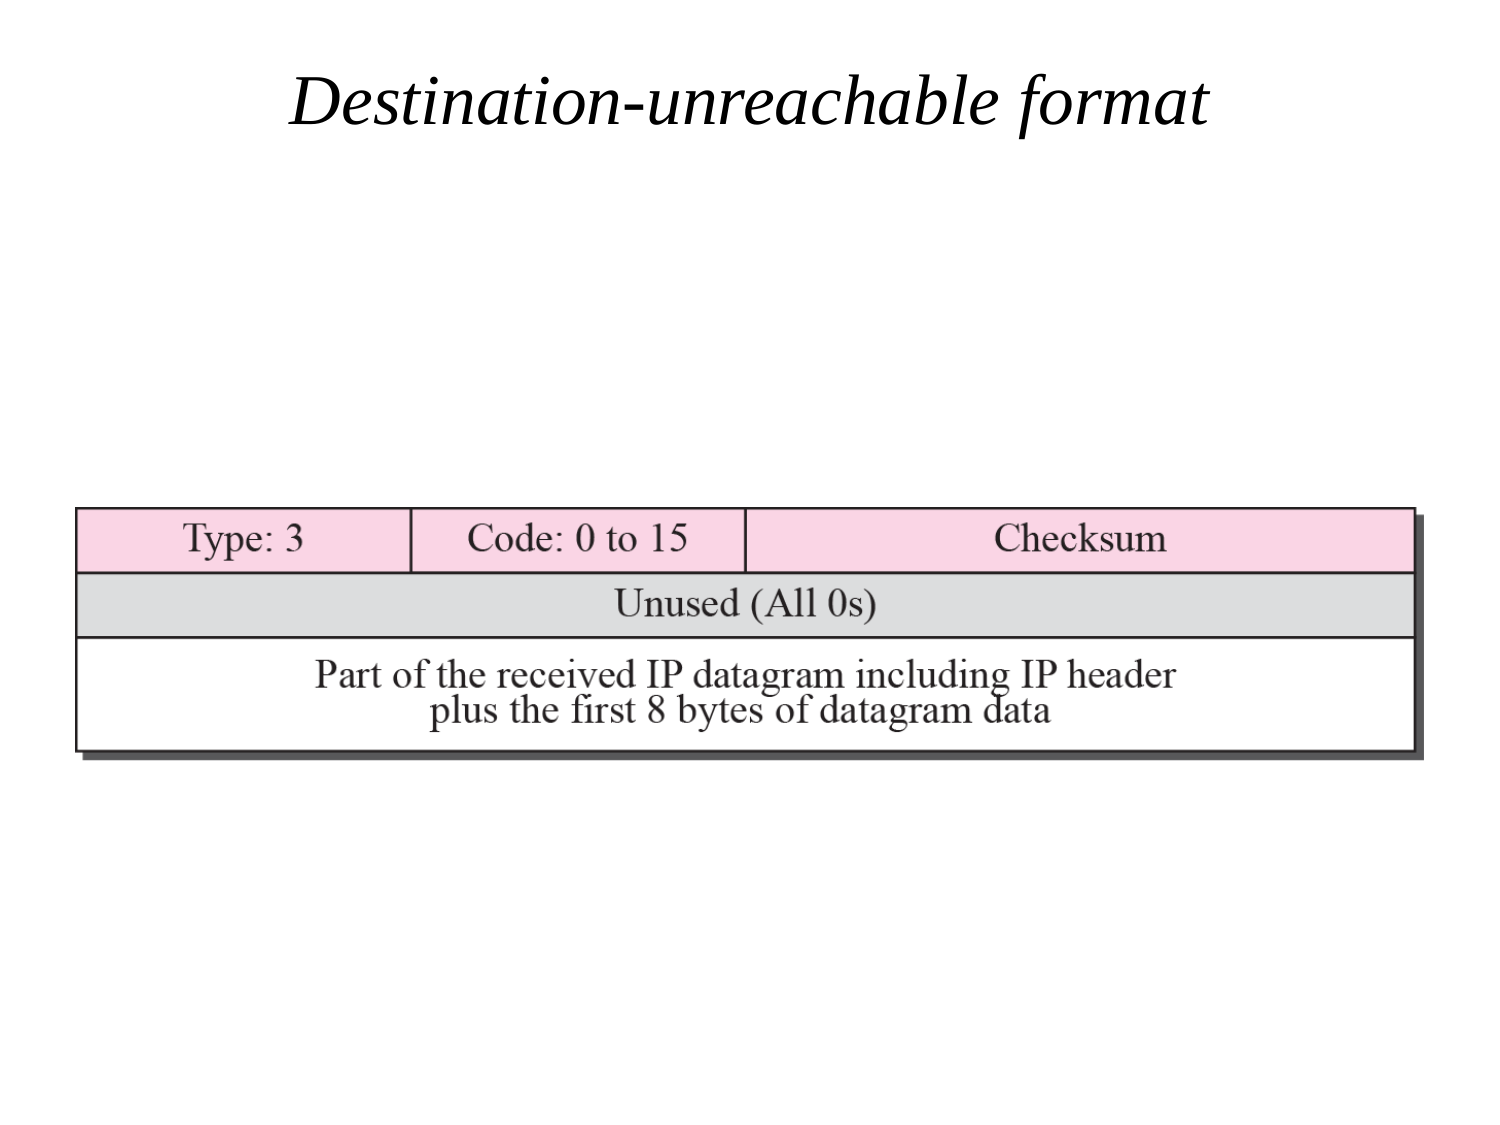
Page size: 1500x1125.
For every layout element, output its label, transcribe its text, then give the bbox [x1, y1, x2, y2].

title Destination-unreachable format [75, 45, 1425, 233]
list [74, 506, 1426, 761]
